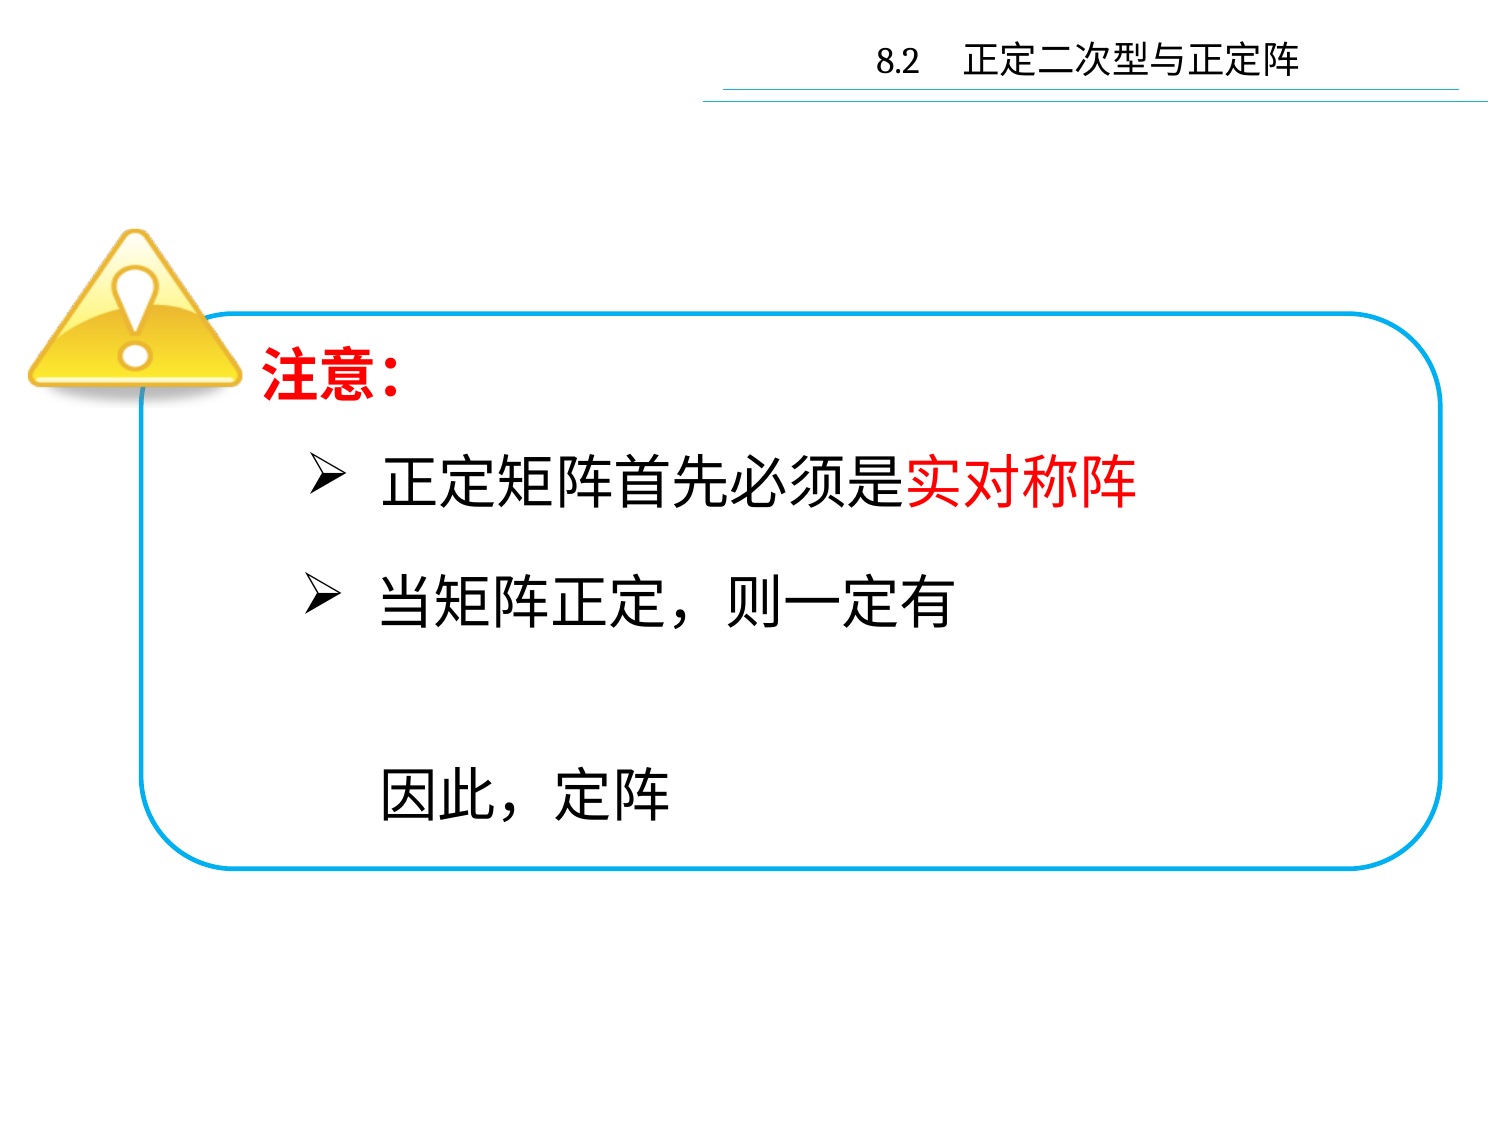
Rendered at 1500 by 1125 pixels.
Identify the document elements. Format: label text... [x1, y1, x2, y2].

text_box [702, 28, 1489, 102]
text_box [139, 312, 1442, 871]
text_box 注意： [249, 330, 450, 416]
picture [20, 207, 252, 408]
